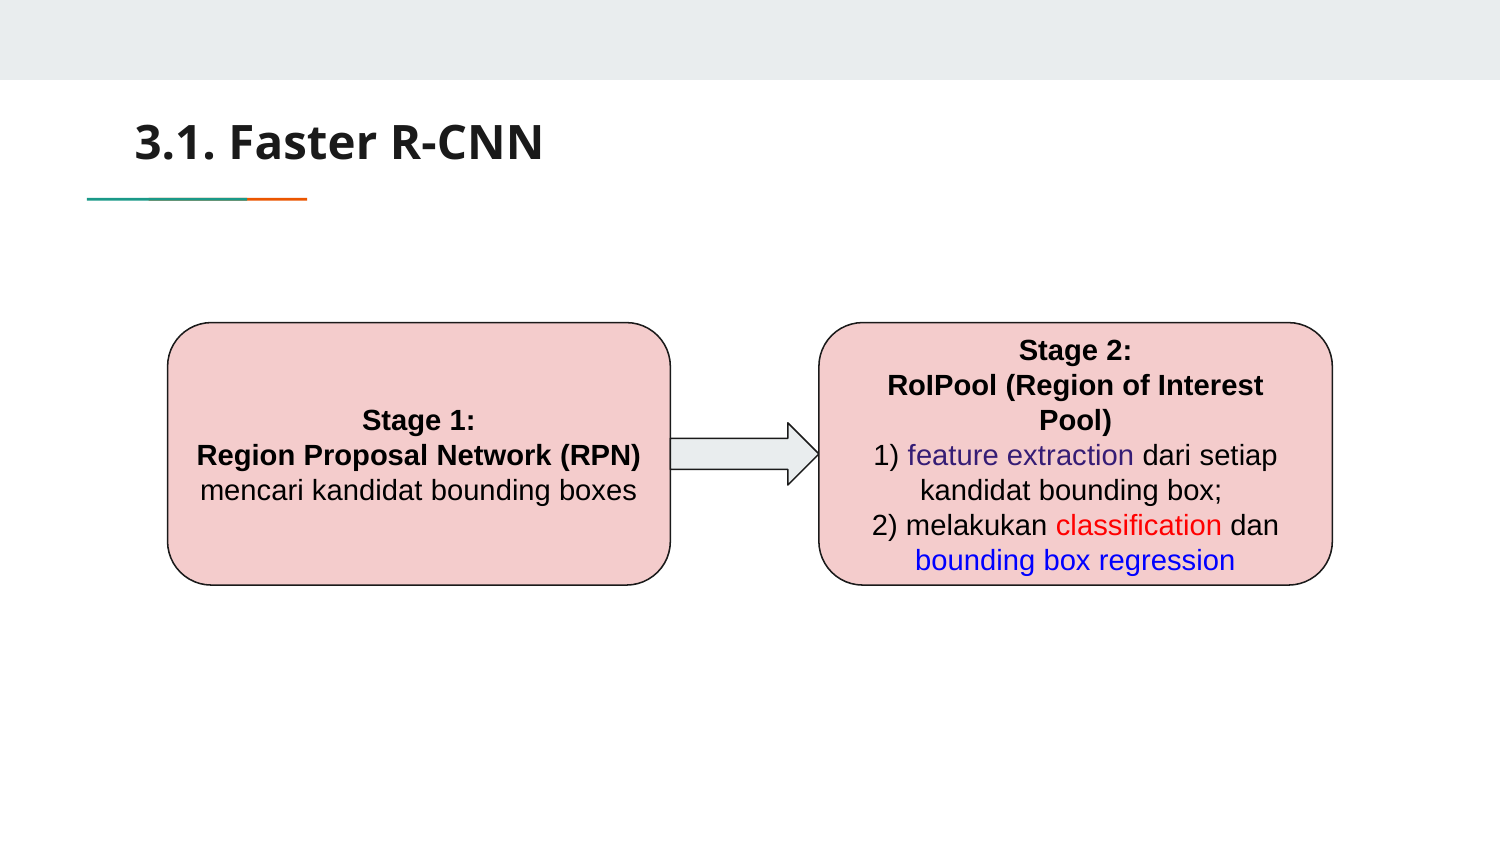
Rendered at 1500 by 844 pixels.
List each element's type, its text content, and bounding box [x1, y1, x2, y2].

text_box [670, 422, 818, 486]
title 3.1. Faster R-CNN [119, 96, 1381, 185]
text_box Stage 1: Region Proposal Network (RPN) mencari kandidat bounding boxes [167, 322, 671, 586]
text_box Stage 2: RoIPool (Region of Interest Pool) 1) feature extraction dari setiap kandidat bounding box; 2) melakukan classification dan bounding box regression [818, 322, 1333, 586]
